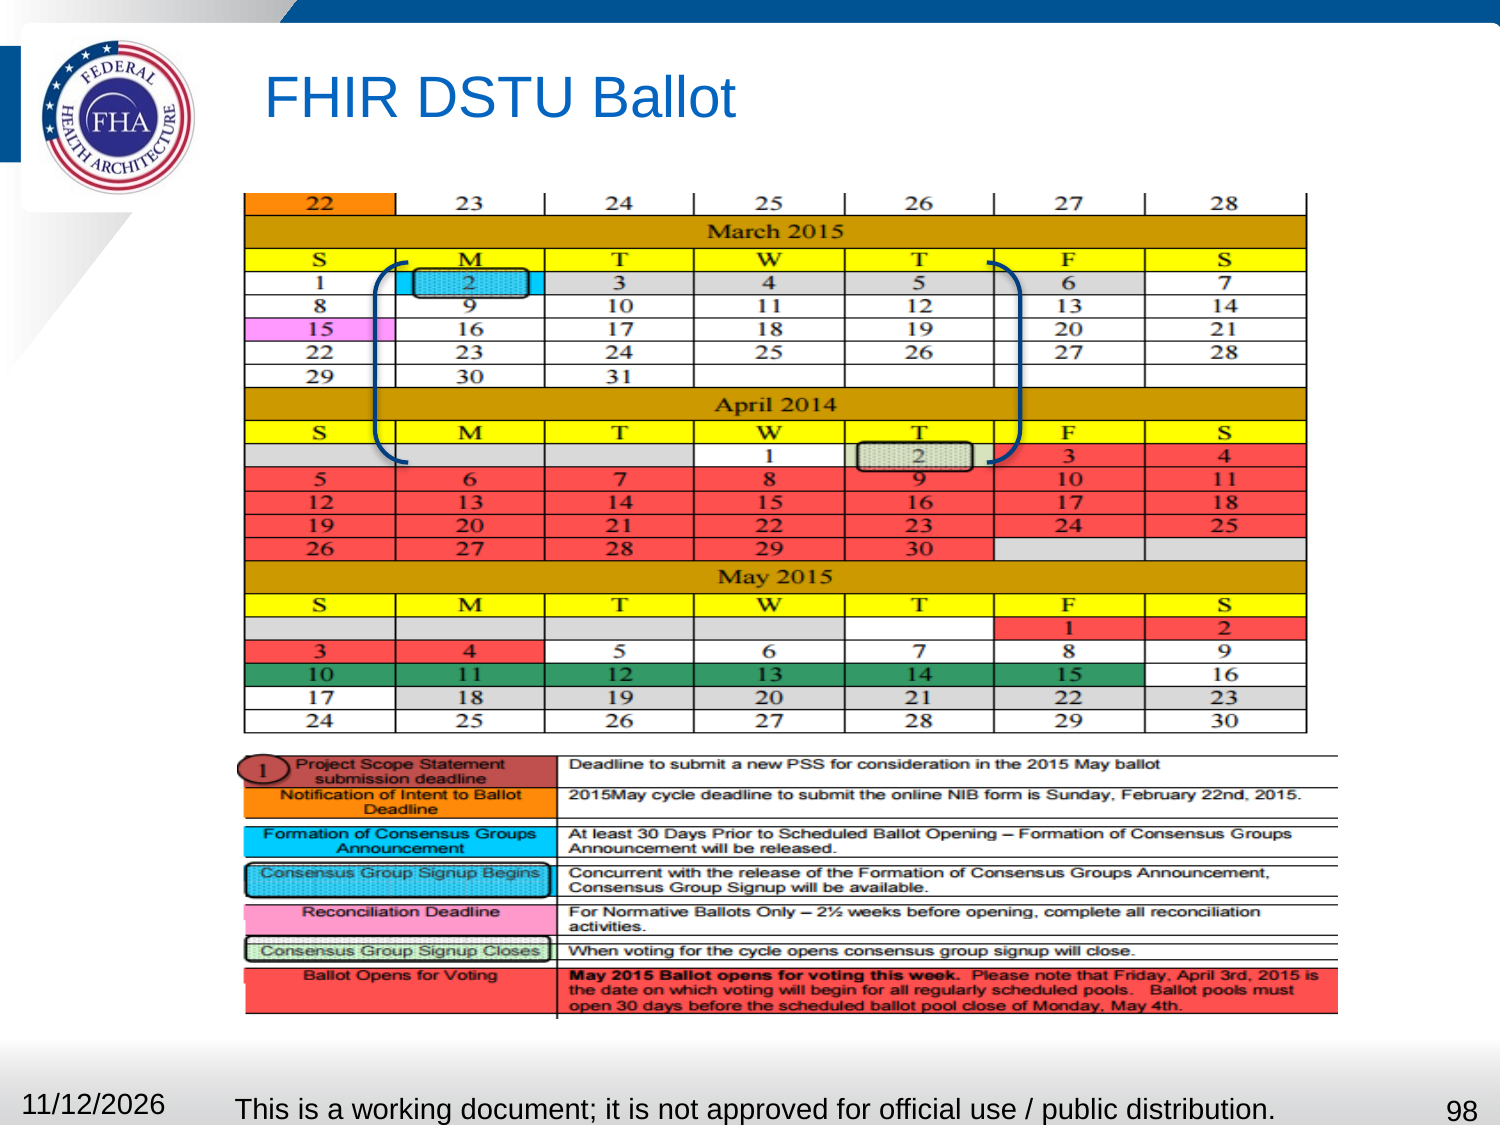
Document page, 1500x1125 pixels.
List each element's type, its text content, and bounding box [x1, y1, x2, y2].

picture [38, 35, 200, 202]
picture [237, 193, 1338, 1019]
text_box This is a working document; it is not approved for official use / public distribution. [350, 1082, 1463, 1125]
title FHIR DSTU Ballot [249, 0, 1500, 188]
text_box 98 [1409, 1085, 1500, 1125]
text_box 1/22/2016 [0, 1077, 350, 1125]
